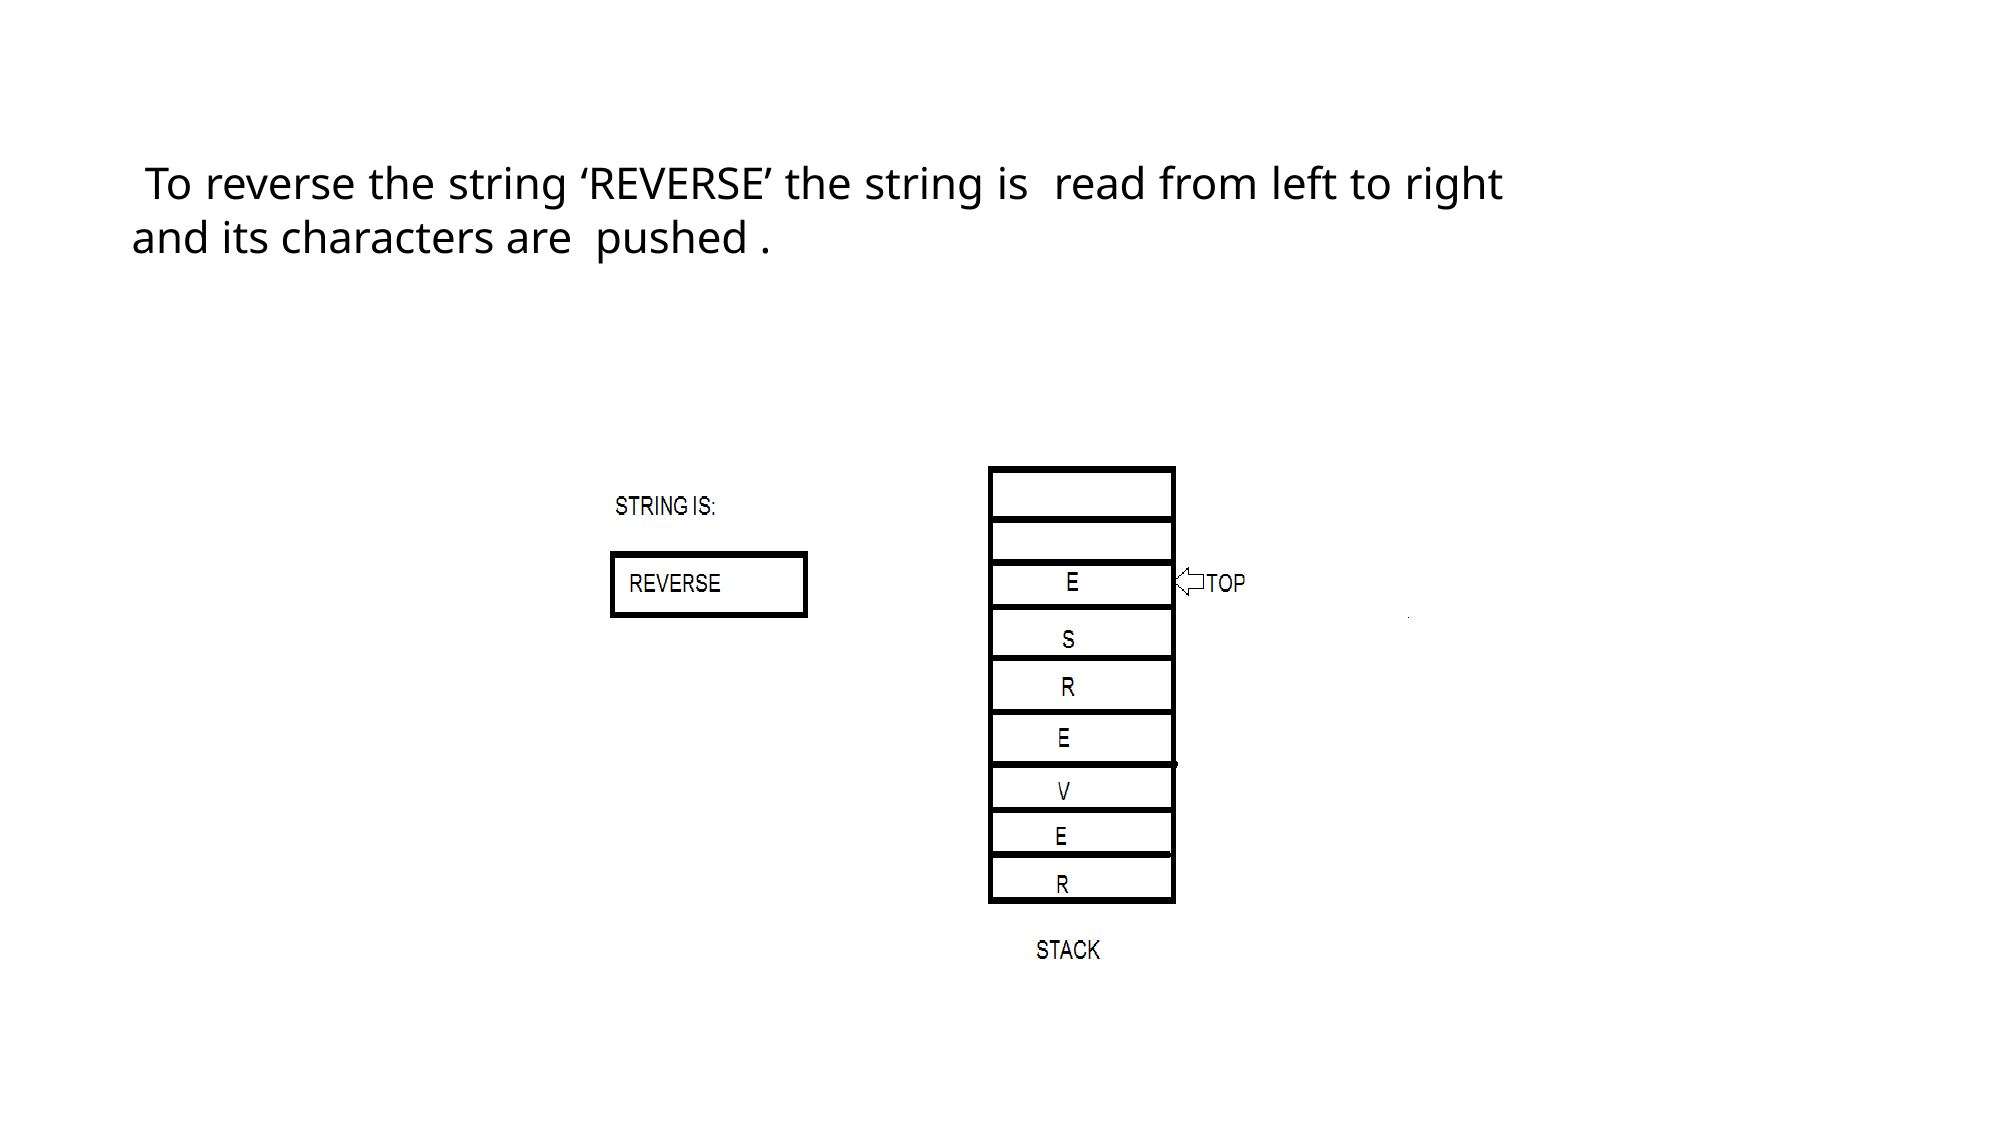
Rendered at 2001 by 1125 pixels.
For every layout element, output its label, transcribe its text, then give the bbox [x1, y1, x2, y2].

text_box To reverse the string ‘REVERSE’ the string is read from left to right and its characters are pushed . [130, 151, 1505, 262]
text_box [597, 286, 1800, 1034]
